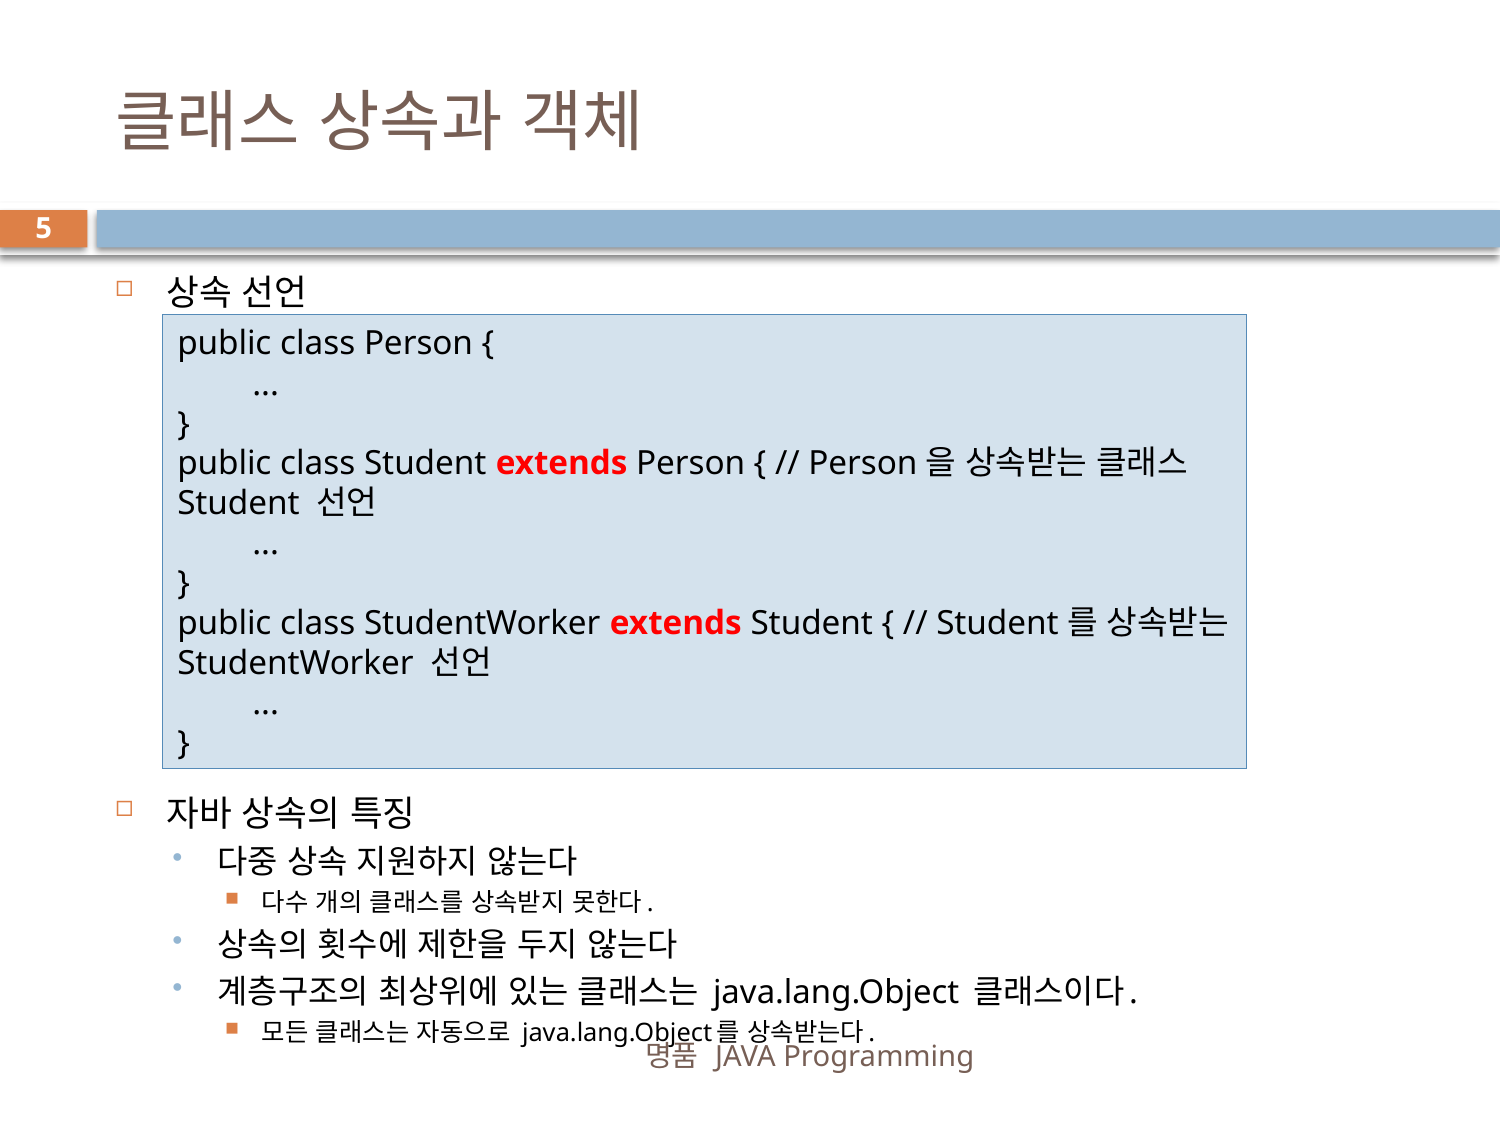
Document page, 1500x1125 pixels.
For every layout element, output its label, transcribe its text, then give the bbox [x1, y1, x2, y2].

list 상속 선언 자바 상속의 특징 다중 상속 지원하지 않는다 다수 개의 클래스를 상속받지 못한다. 상속의 횟수에 제한을 두지 않는다 계층구조의 최상위에 있는 클래스는 java.lang.Object 클래스이다. 모든 클래스는 자동으로 java.lang.Object를 상속받는다. [100, 262, 1438, 1059]
footer 명품 JAVA Programming [99, 1024, 990, 1085]
title 클래스 상속과 객체 [100, 37, 1438, 200]
text_box public class Person { ... } public class Student extends Person { // Person을 상속받는 클래스 Student 선언 ... } public class StudentWorker extends Student { // Student를 상속받는 StudentWorker 선언 ... } [162, 314, 1247, 769]
slide_number 5 [0, 208, 88, 249]
